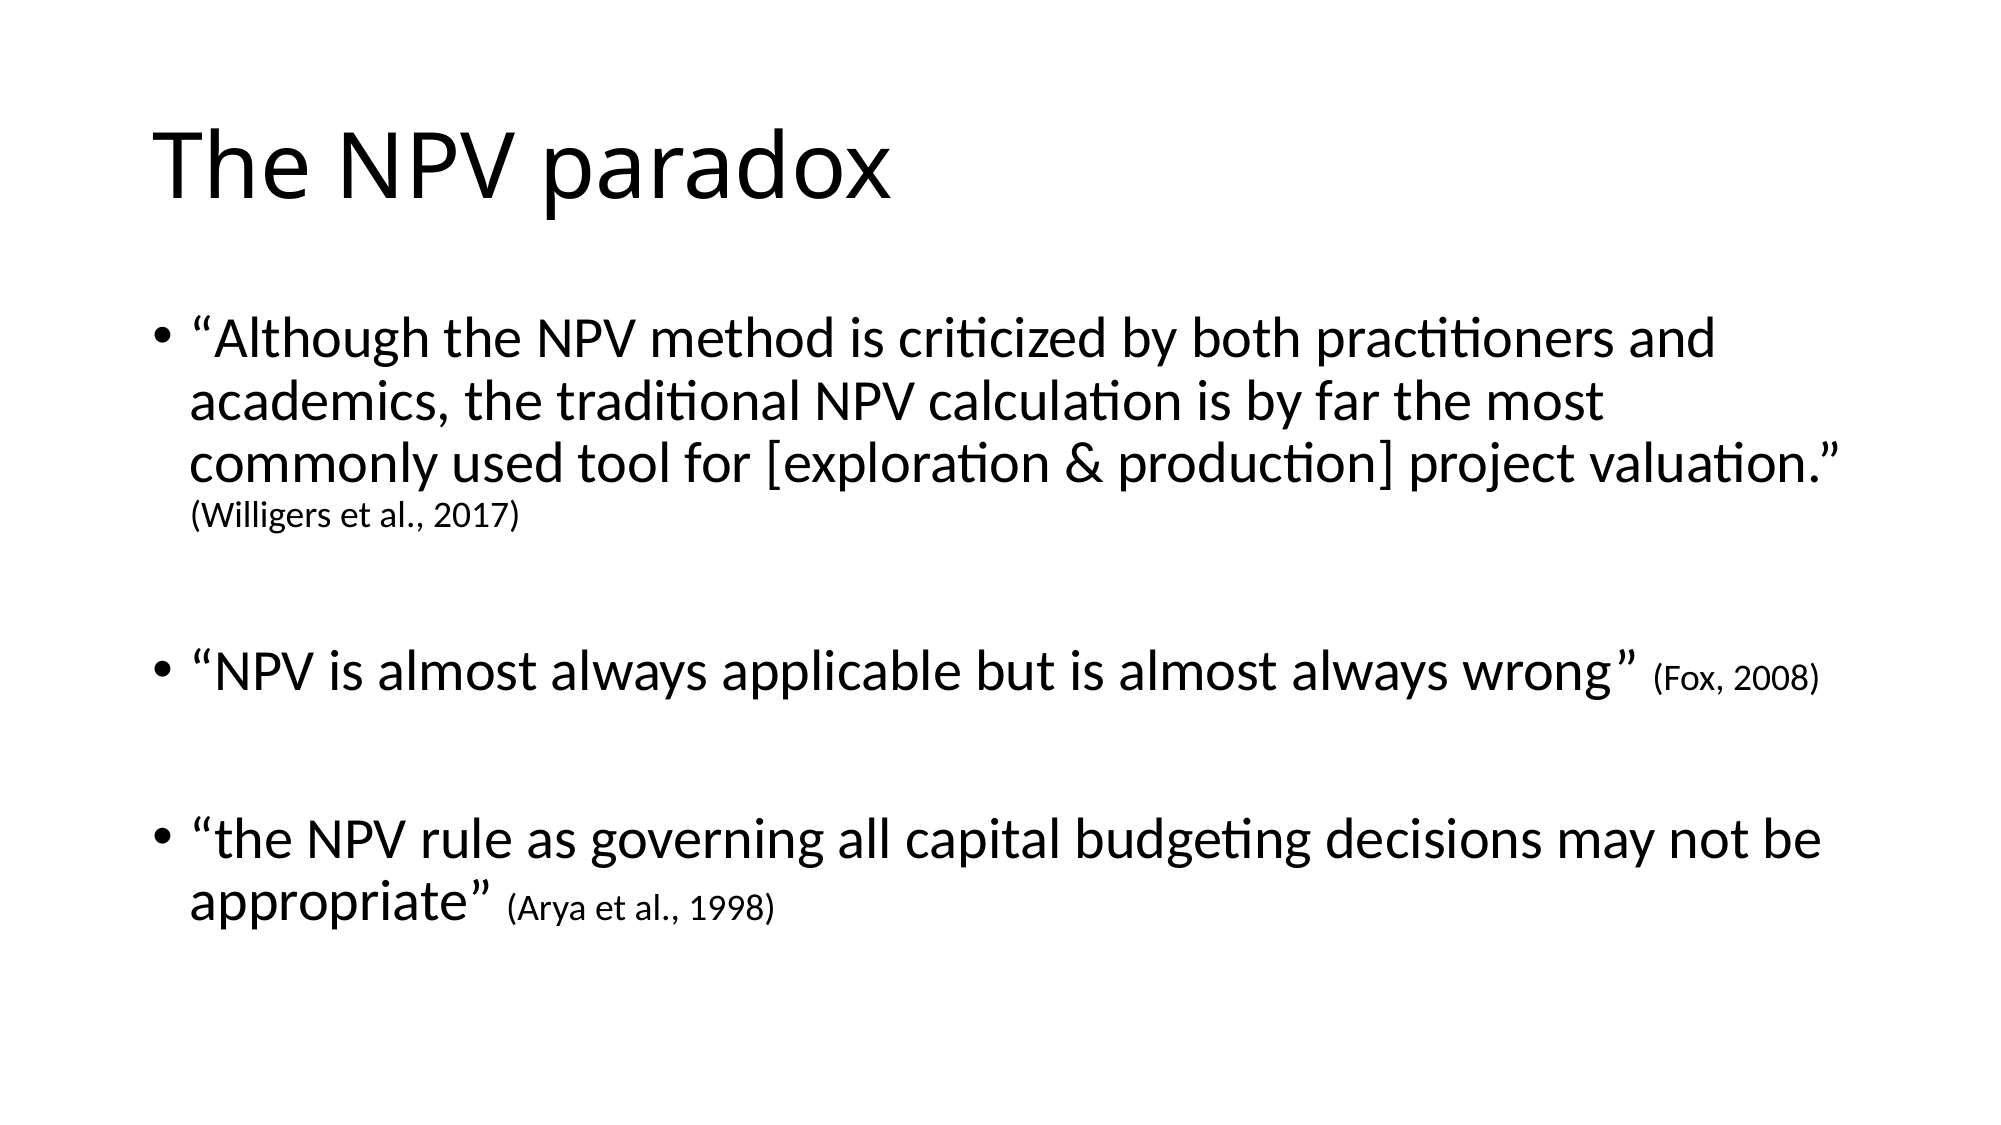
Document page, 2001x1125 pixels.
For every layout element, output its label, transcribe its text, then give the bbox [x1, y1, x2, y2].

list “Although the NPV method is criticized by both practitioners and academics, the traditional NPV calculation is by far the most commonly used tool for [exploration & production] project valuation.” (Willigers et al., 2017) “NPV is almost always applicable but is almost always wrong” (Fox, 2008) “the NPV rule as governing all capital budgeting decisions may not be appropriate” (Arya et al., 1998) [137, 299, 1863, 1014]
title The NPV paradox [137, 59, 1863, 278]
